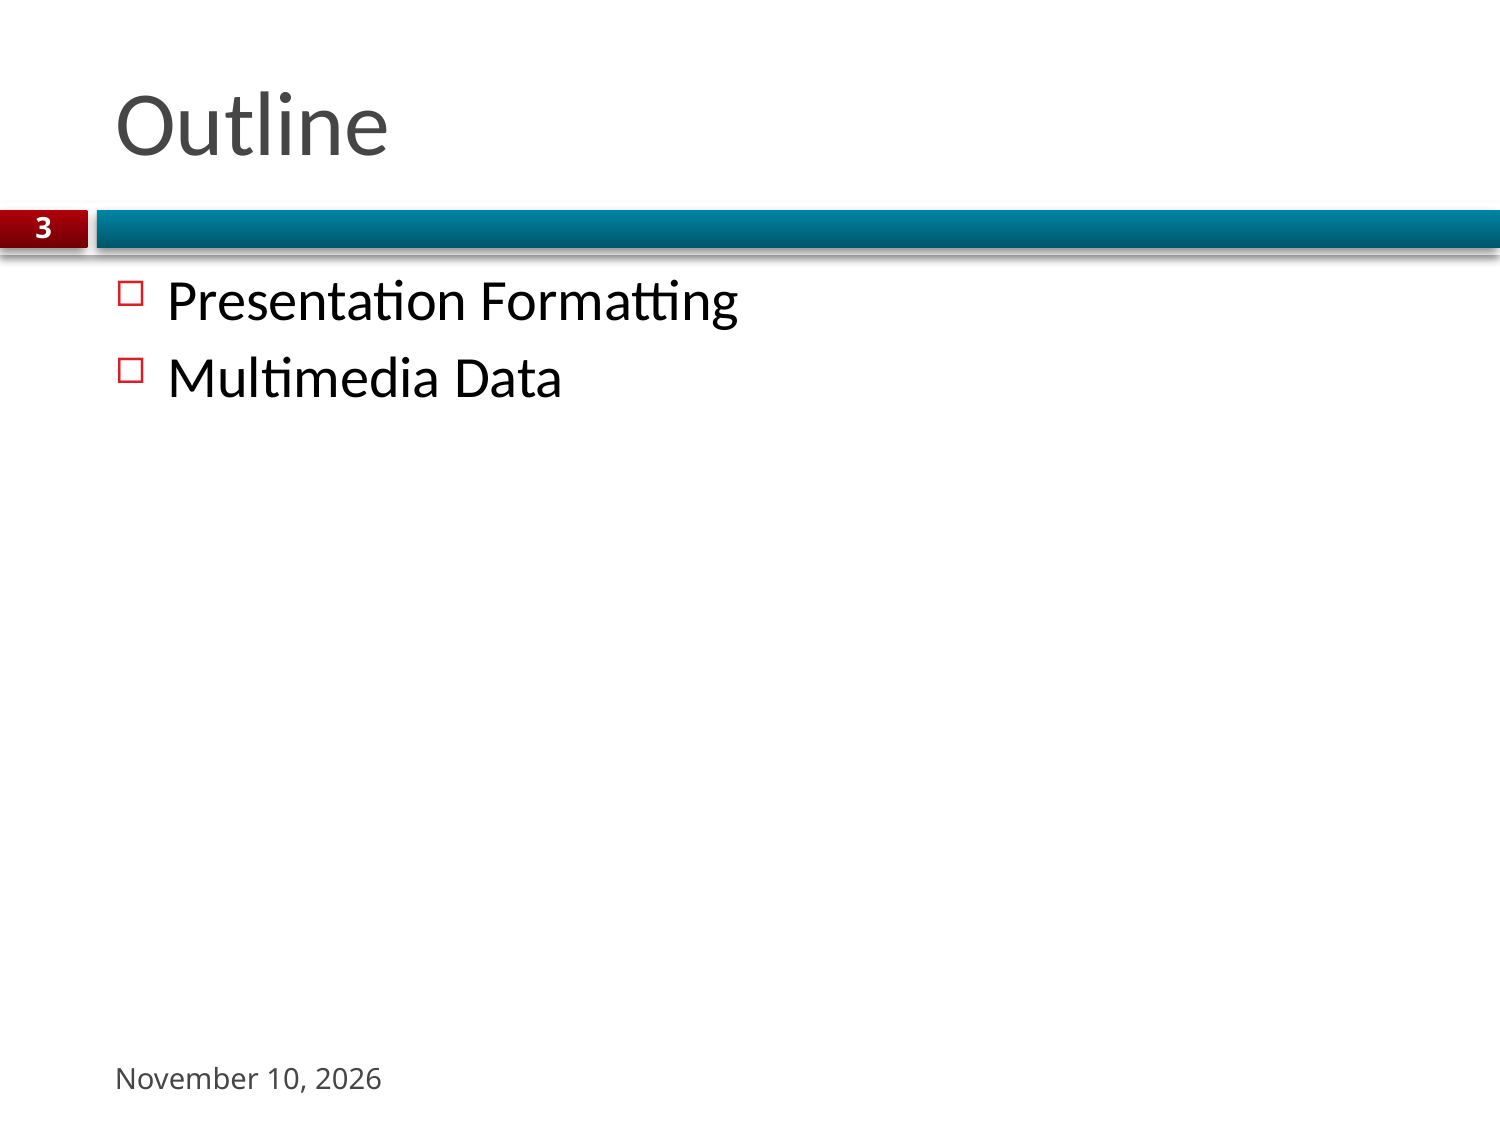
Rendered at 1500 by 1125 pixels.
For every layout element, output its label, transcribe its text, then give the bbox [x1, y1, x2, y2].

list Presentation Formatting Multimedia Data [100, 262, 1438, 1000]
slide_number 3 [0, 208, 88, 249]
title Outline [100, 37, 1438, 200]
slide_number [99, 1050, 538, 1110]
